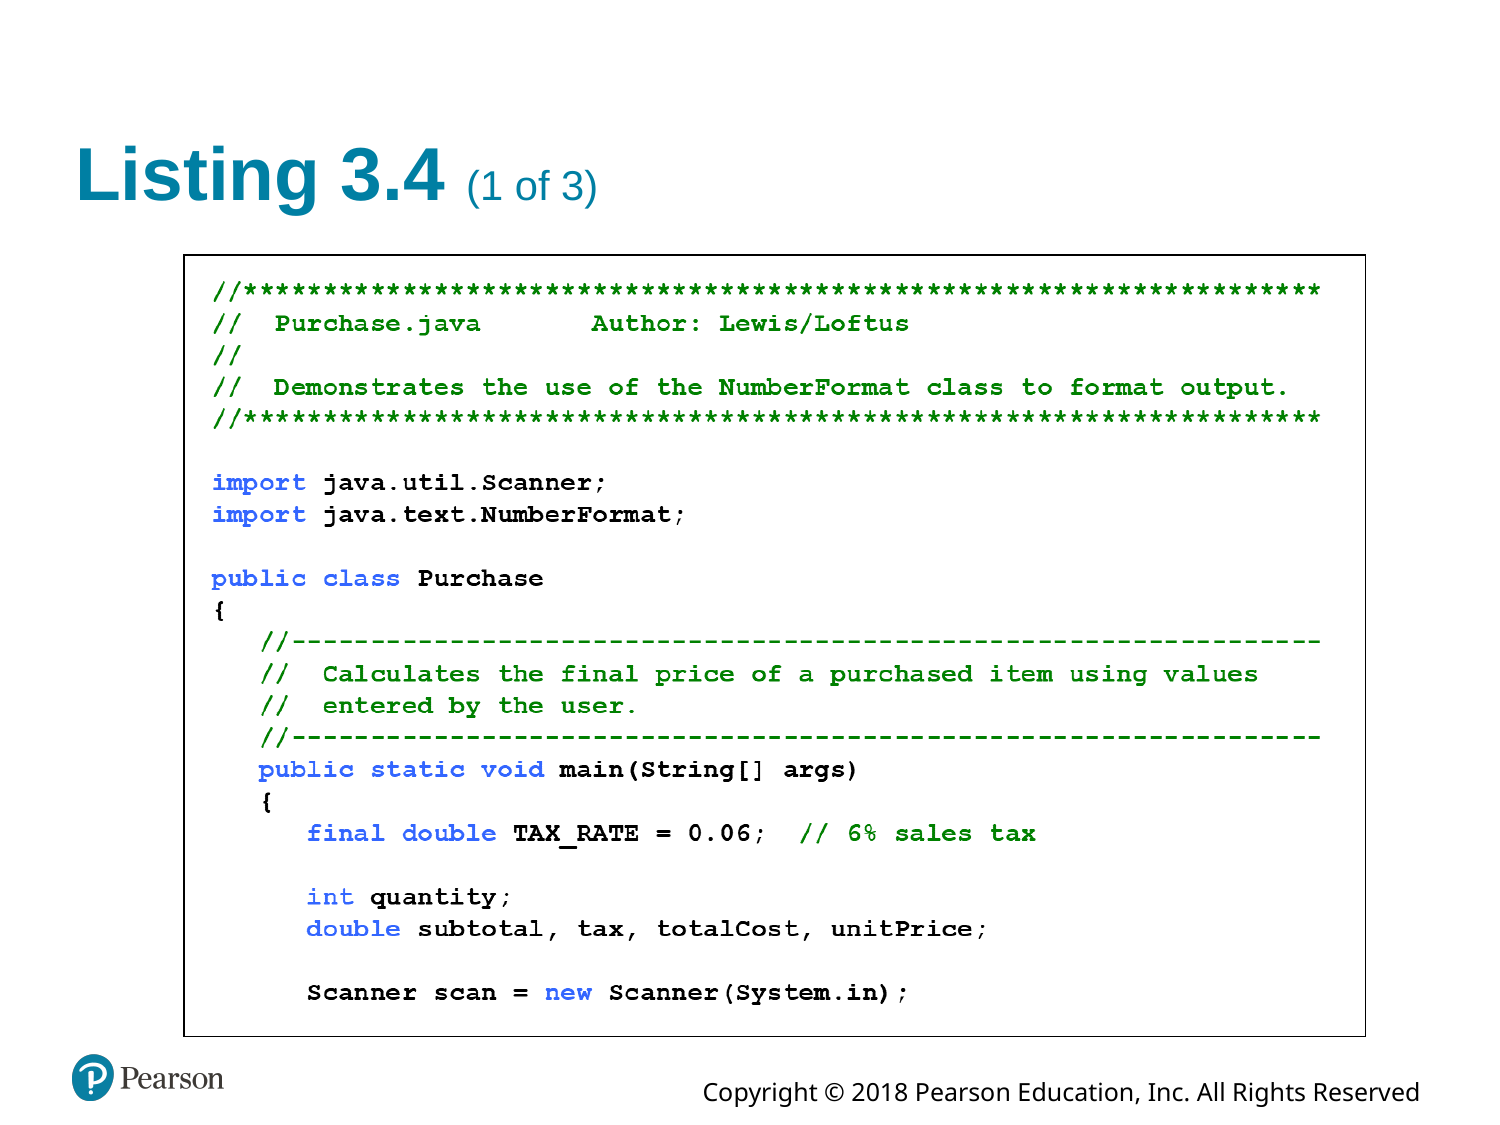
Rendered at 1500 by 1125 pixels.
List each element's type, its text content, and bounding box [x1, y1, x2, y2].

picture [72, 1087, 83, 1101]
picture [72, 1054, 88, 1070]
picture [183, 254, 1367, 1037]
picture [80, 1063, 106, 1088]
picture [98, 1054, 224, 1101]
title Listing 3.4 (1 of 3) [75, 35, 1425, 216]
